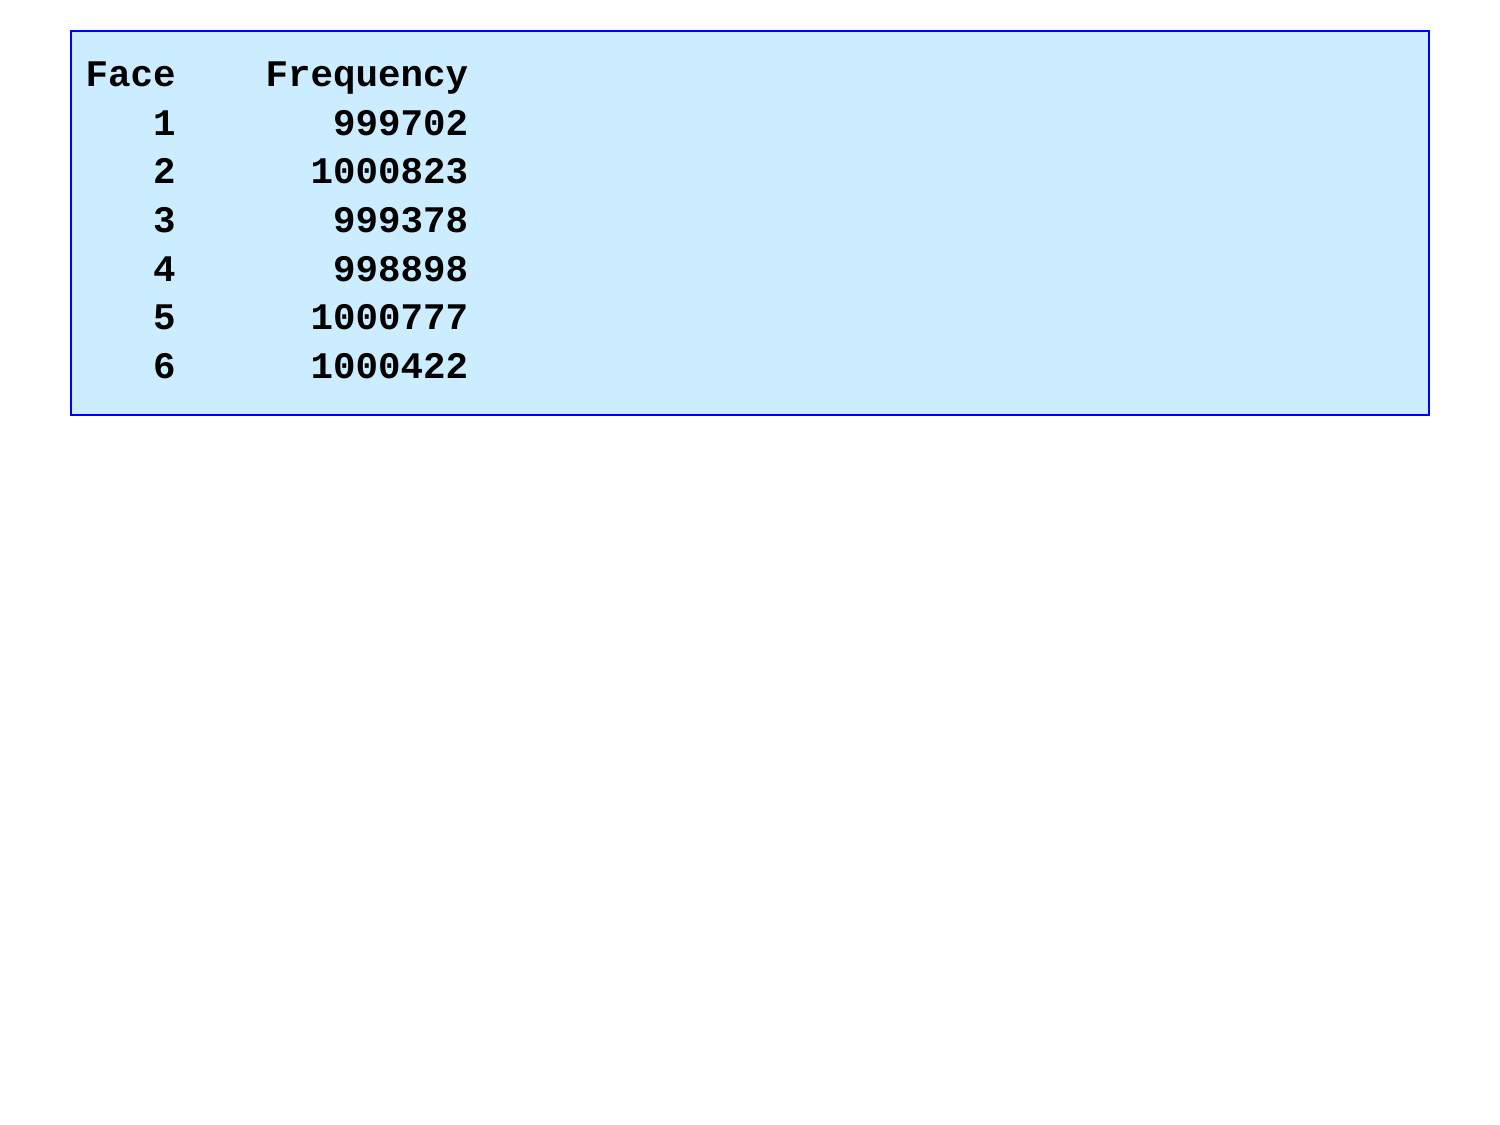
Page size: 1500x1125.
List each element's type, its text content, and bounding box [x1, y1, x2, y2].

text_box Face Frequency 1 999702 2 1000823 3 999378 4 998898 5 1000777 6 1000422 [70, 30, 1430, 415]
